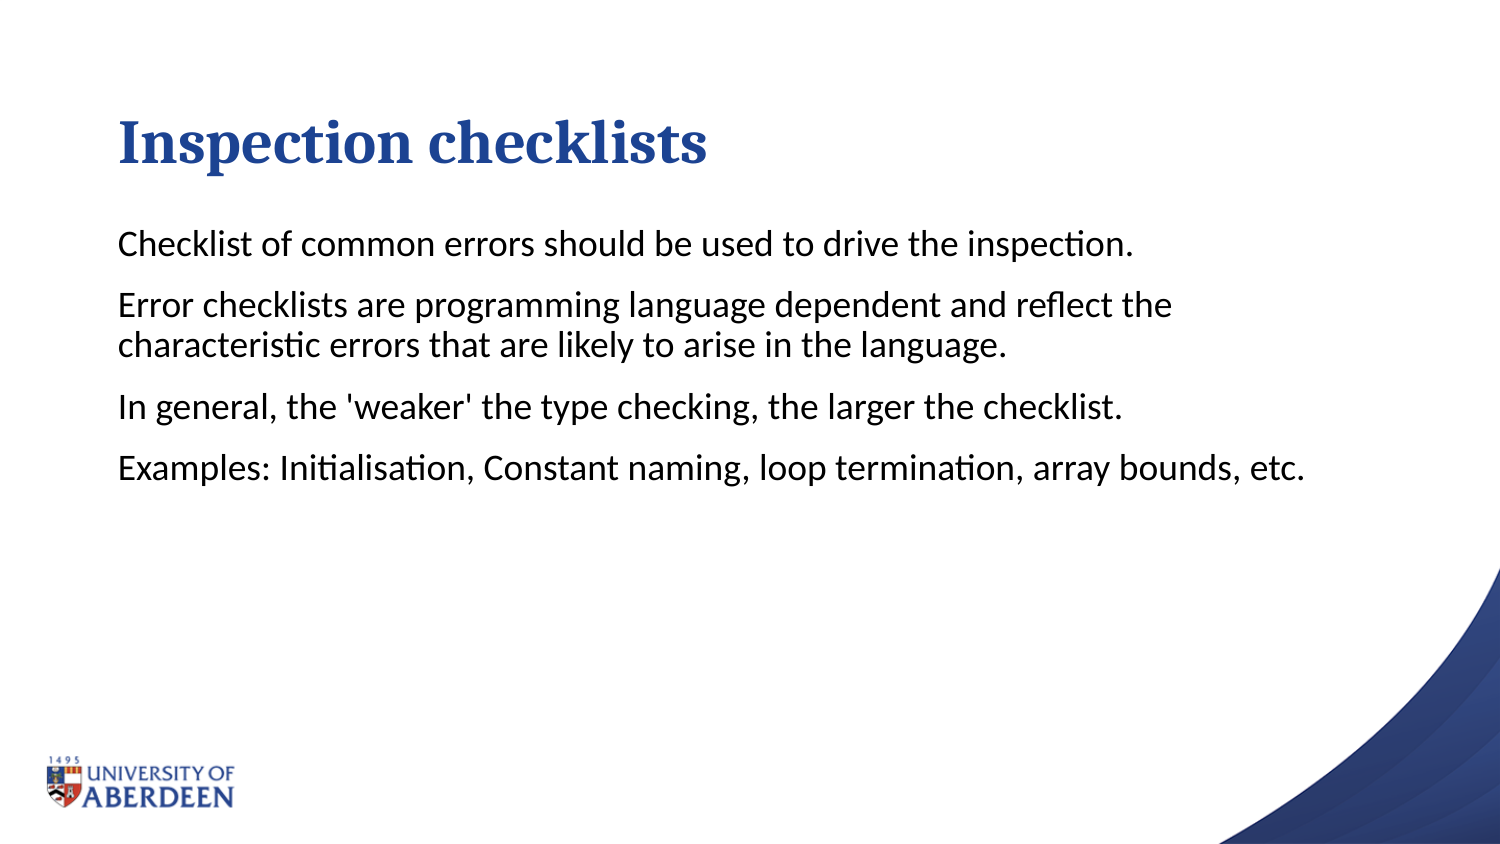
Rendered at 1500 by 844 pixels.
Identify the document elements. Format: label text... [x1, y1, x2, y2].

title Inspection checklists [103, 91, 1372, 196]
list Checklist of common errors should be used to drive the inspection. Error checklists are programming language dependent and reflect the characteristic errors that are likely to arise in the language. In general, the 'weaker' the type checking, the larger the checklist. Examples: Initialisation, Constant naming, loop termination, array bounds, etc. [103, 216, 1372, 707]
picture [0, 0, 1500, 844]
